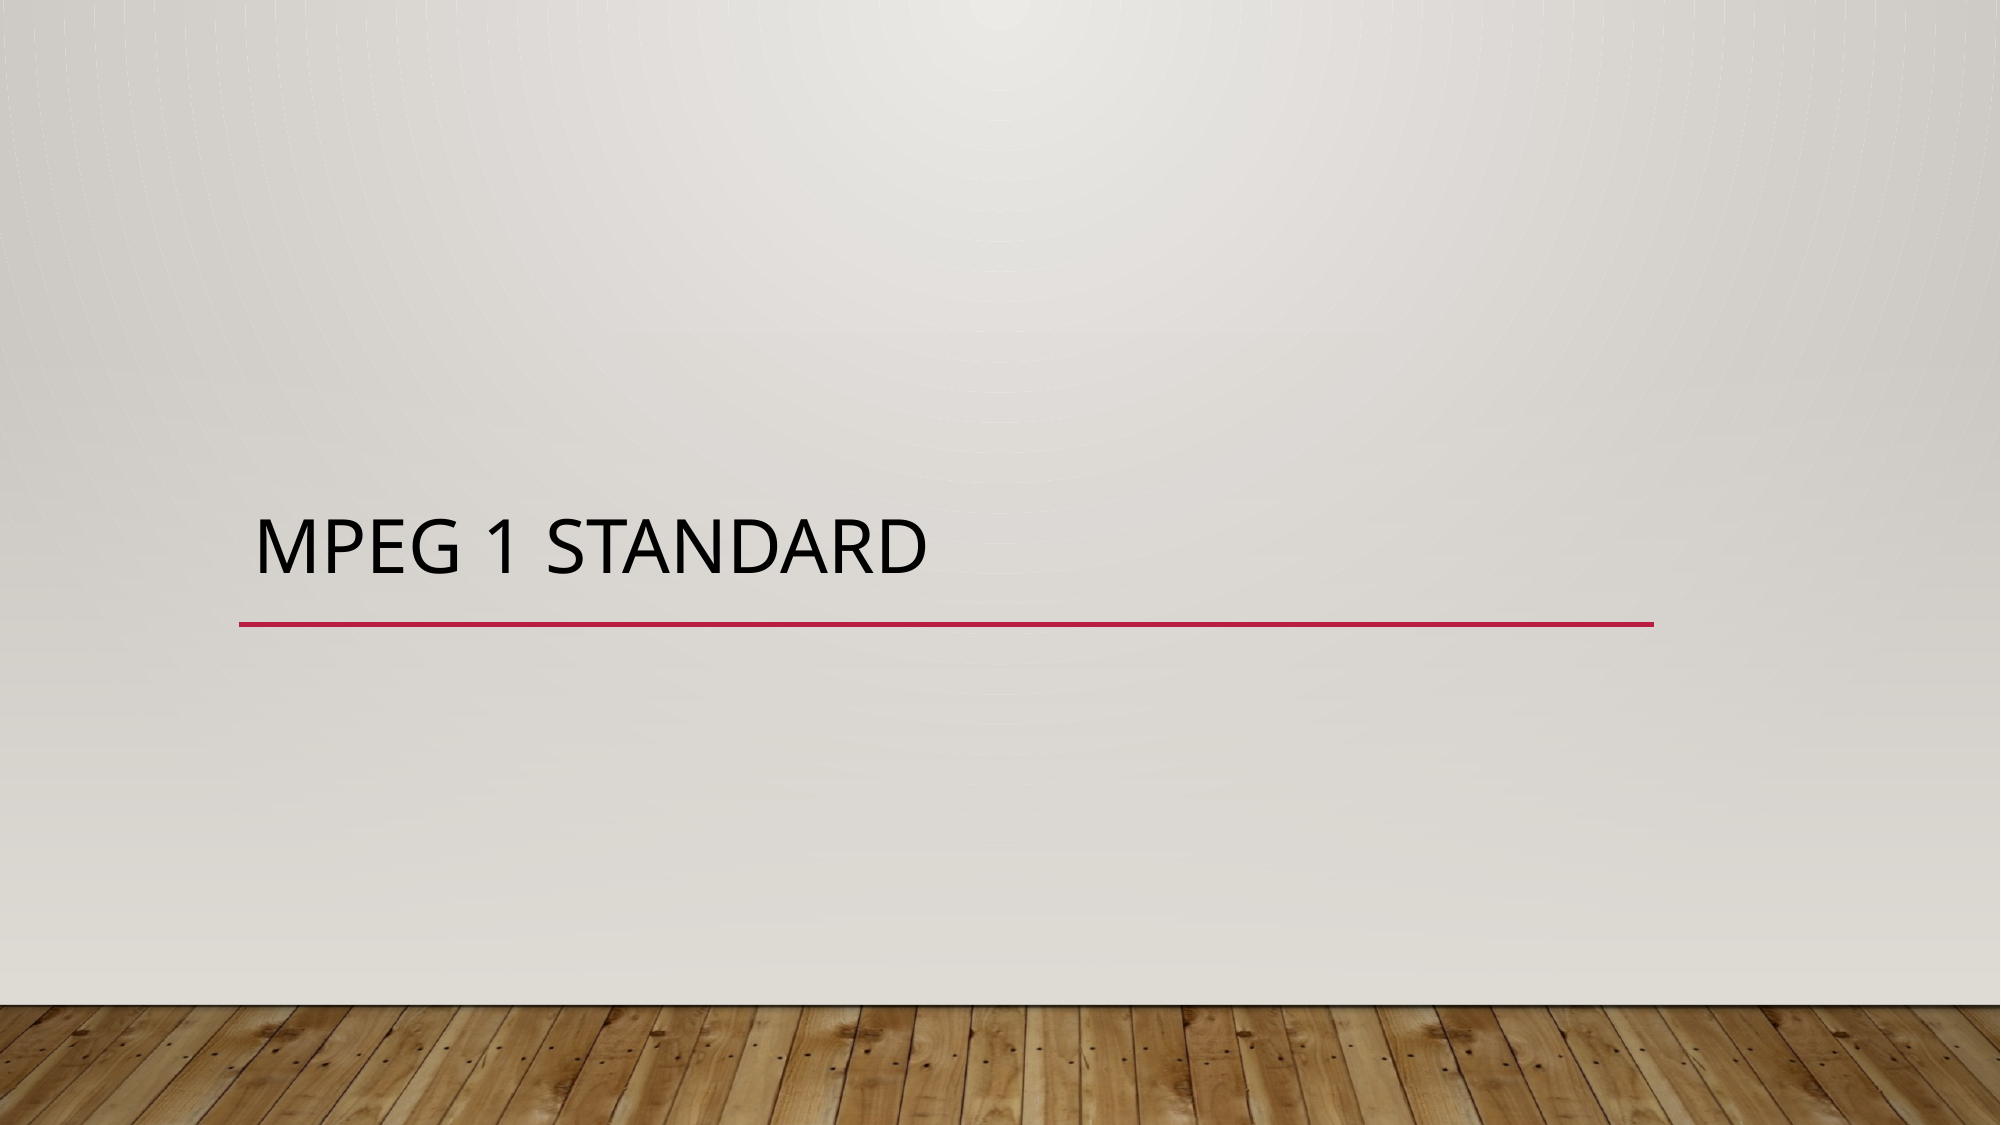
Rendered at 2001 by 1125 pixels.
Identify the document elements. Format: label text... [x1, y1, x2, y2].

picture [0, 1005, 2000, 1125]
title MPEG 1 STANDARD [238, 288, 1657, 598]
